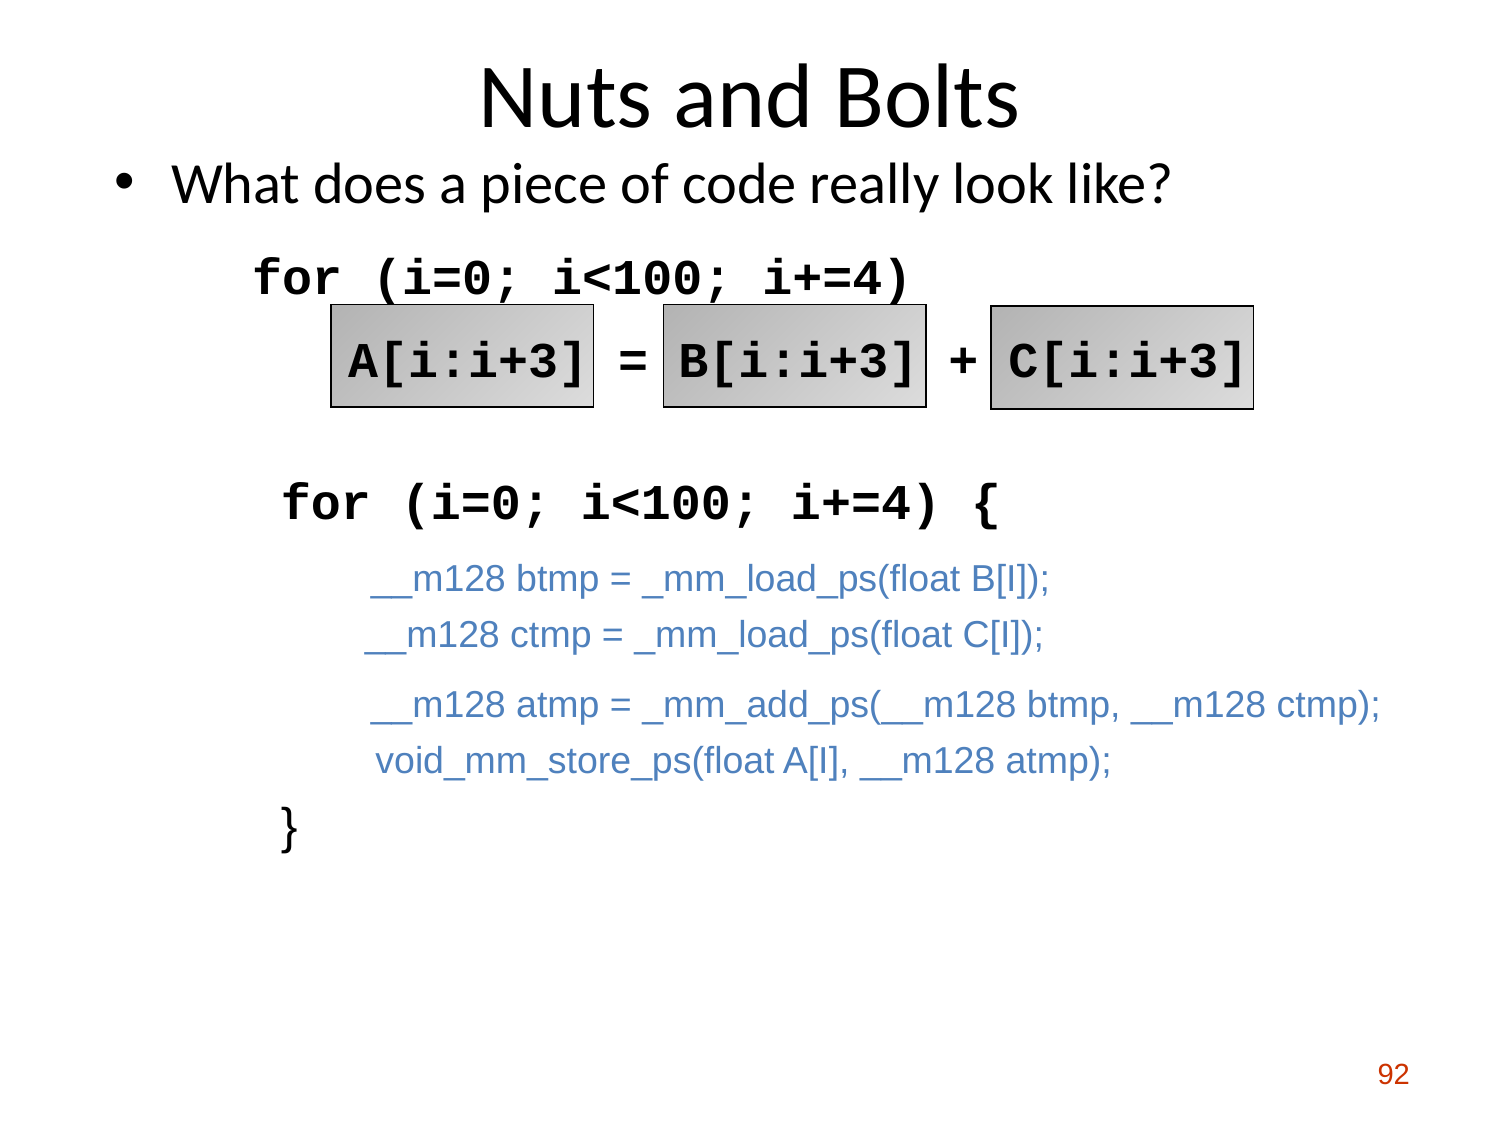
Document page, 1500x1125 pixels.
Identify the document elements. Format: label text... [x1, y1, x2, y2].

title Nuts and Bolts [74, 44, 1426, 138]
text_box for (i=0; i<100; i+=4) { __m128 btmp = _mm_load_ps(float B[I]); __m128 ctmp = _mm_load_ps(float C[I]); __m128 atmp = _mm_add_ps(__m128 btmp, __m128 ctmp); void_mm_store_ps(float A[I], __m128 atmp); } [266, 449, 1397, 1005]
list What does a piece of code really look like? [99, 137, 1413, 238]
slide_number 92 [1074, 1042, 1425, 1103]
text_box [237, 224, 1263, 410]
